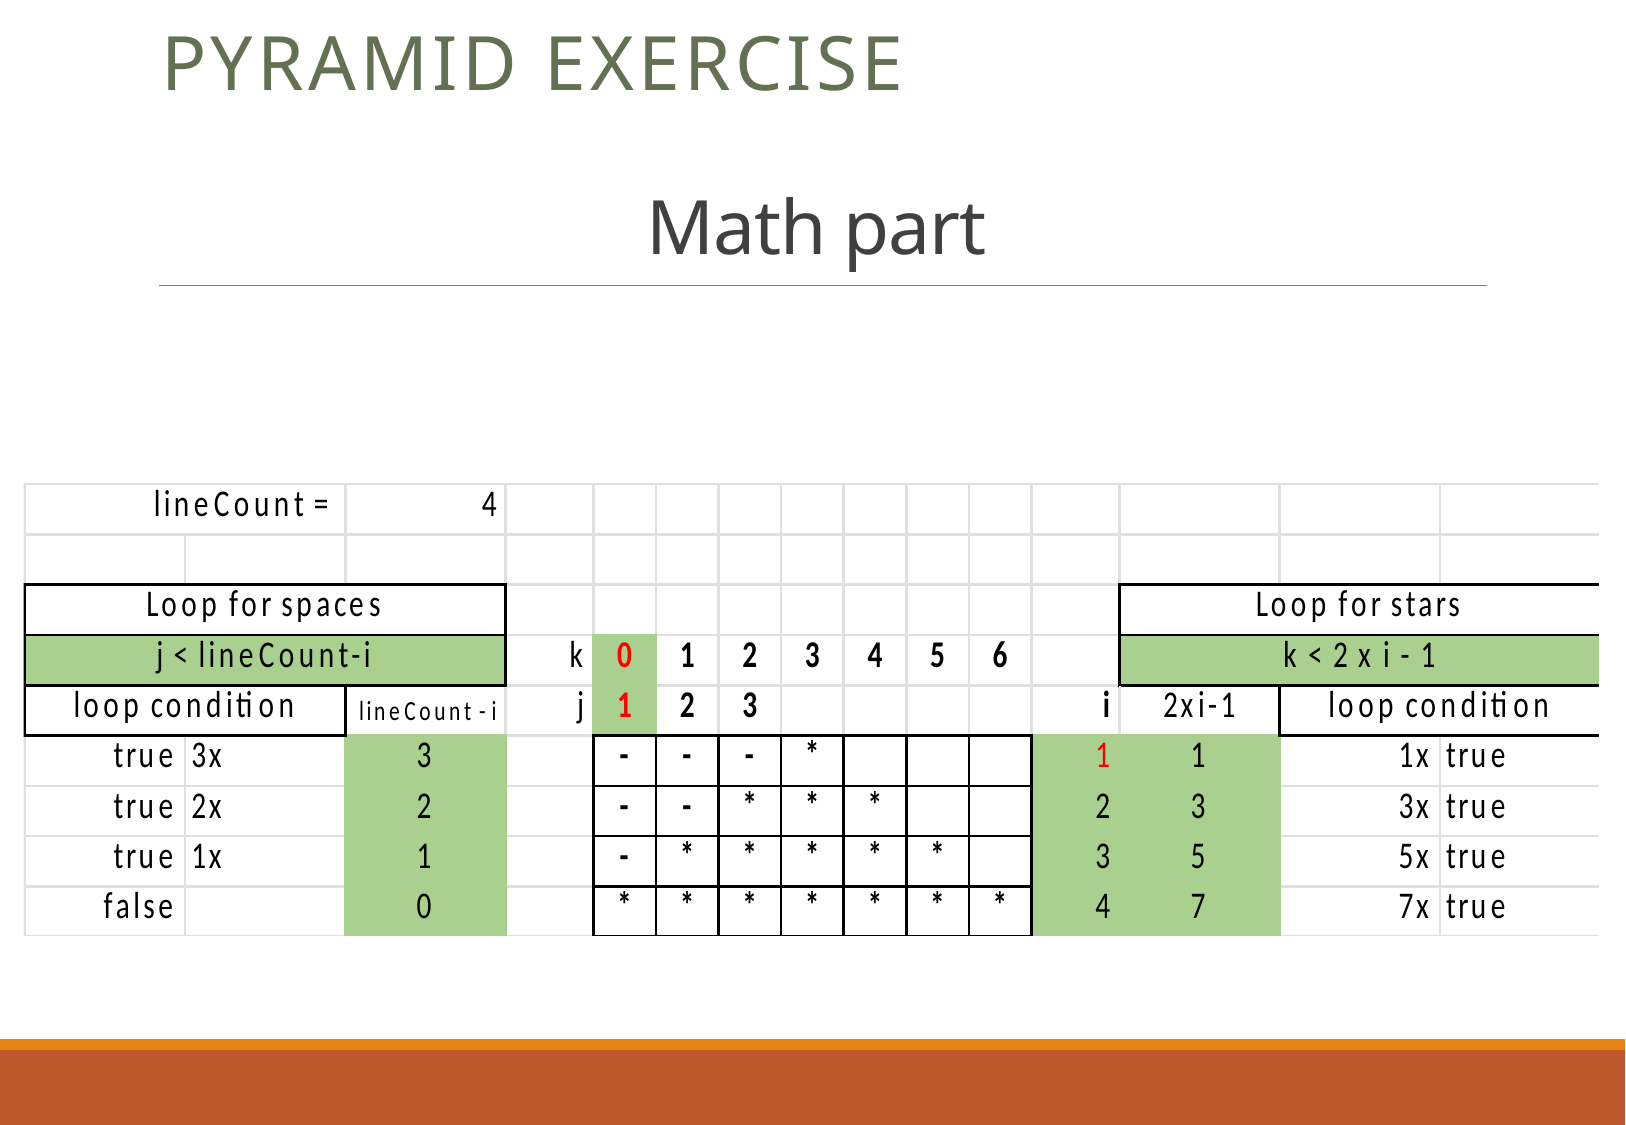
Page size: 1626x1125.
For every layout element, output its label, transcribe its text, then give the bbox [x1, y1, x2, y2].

picture [22, 482, 1602, 939]
text_box Pyramid exercise [146, 21, 1487, 149]
text_box Math part [146, 149, 1487, 278]
